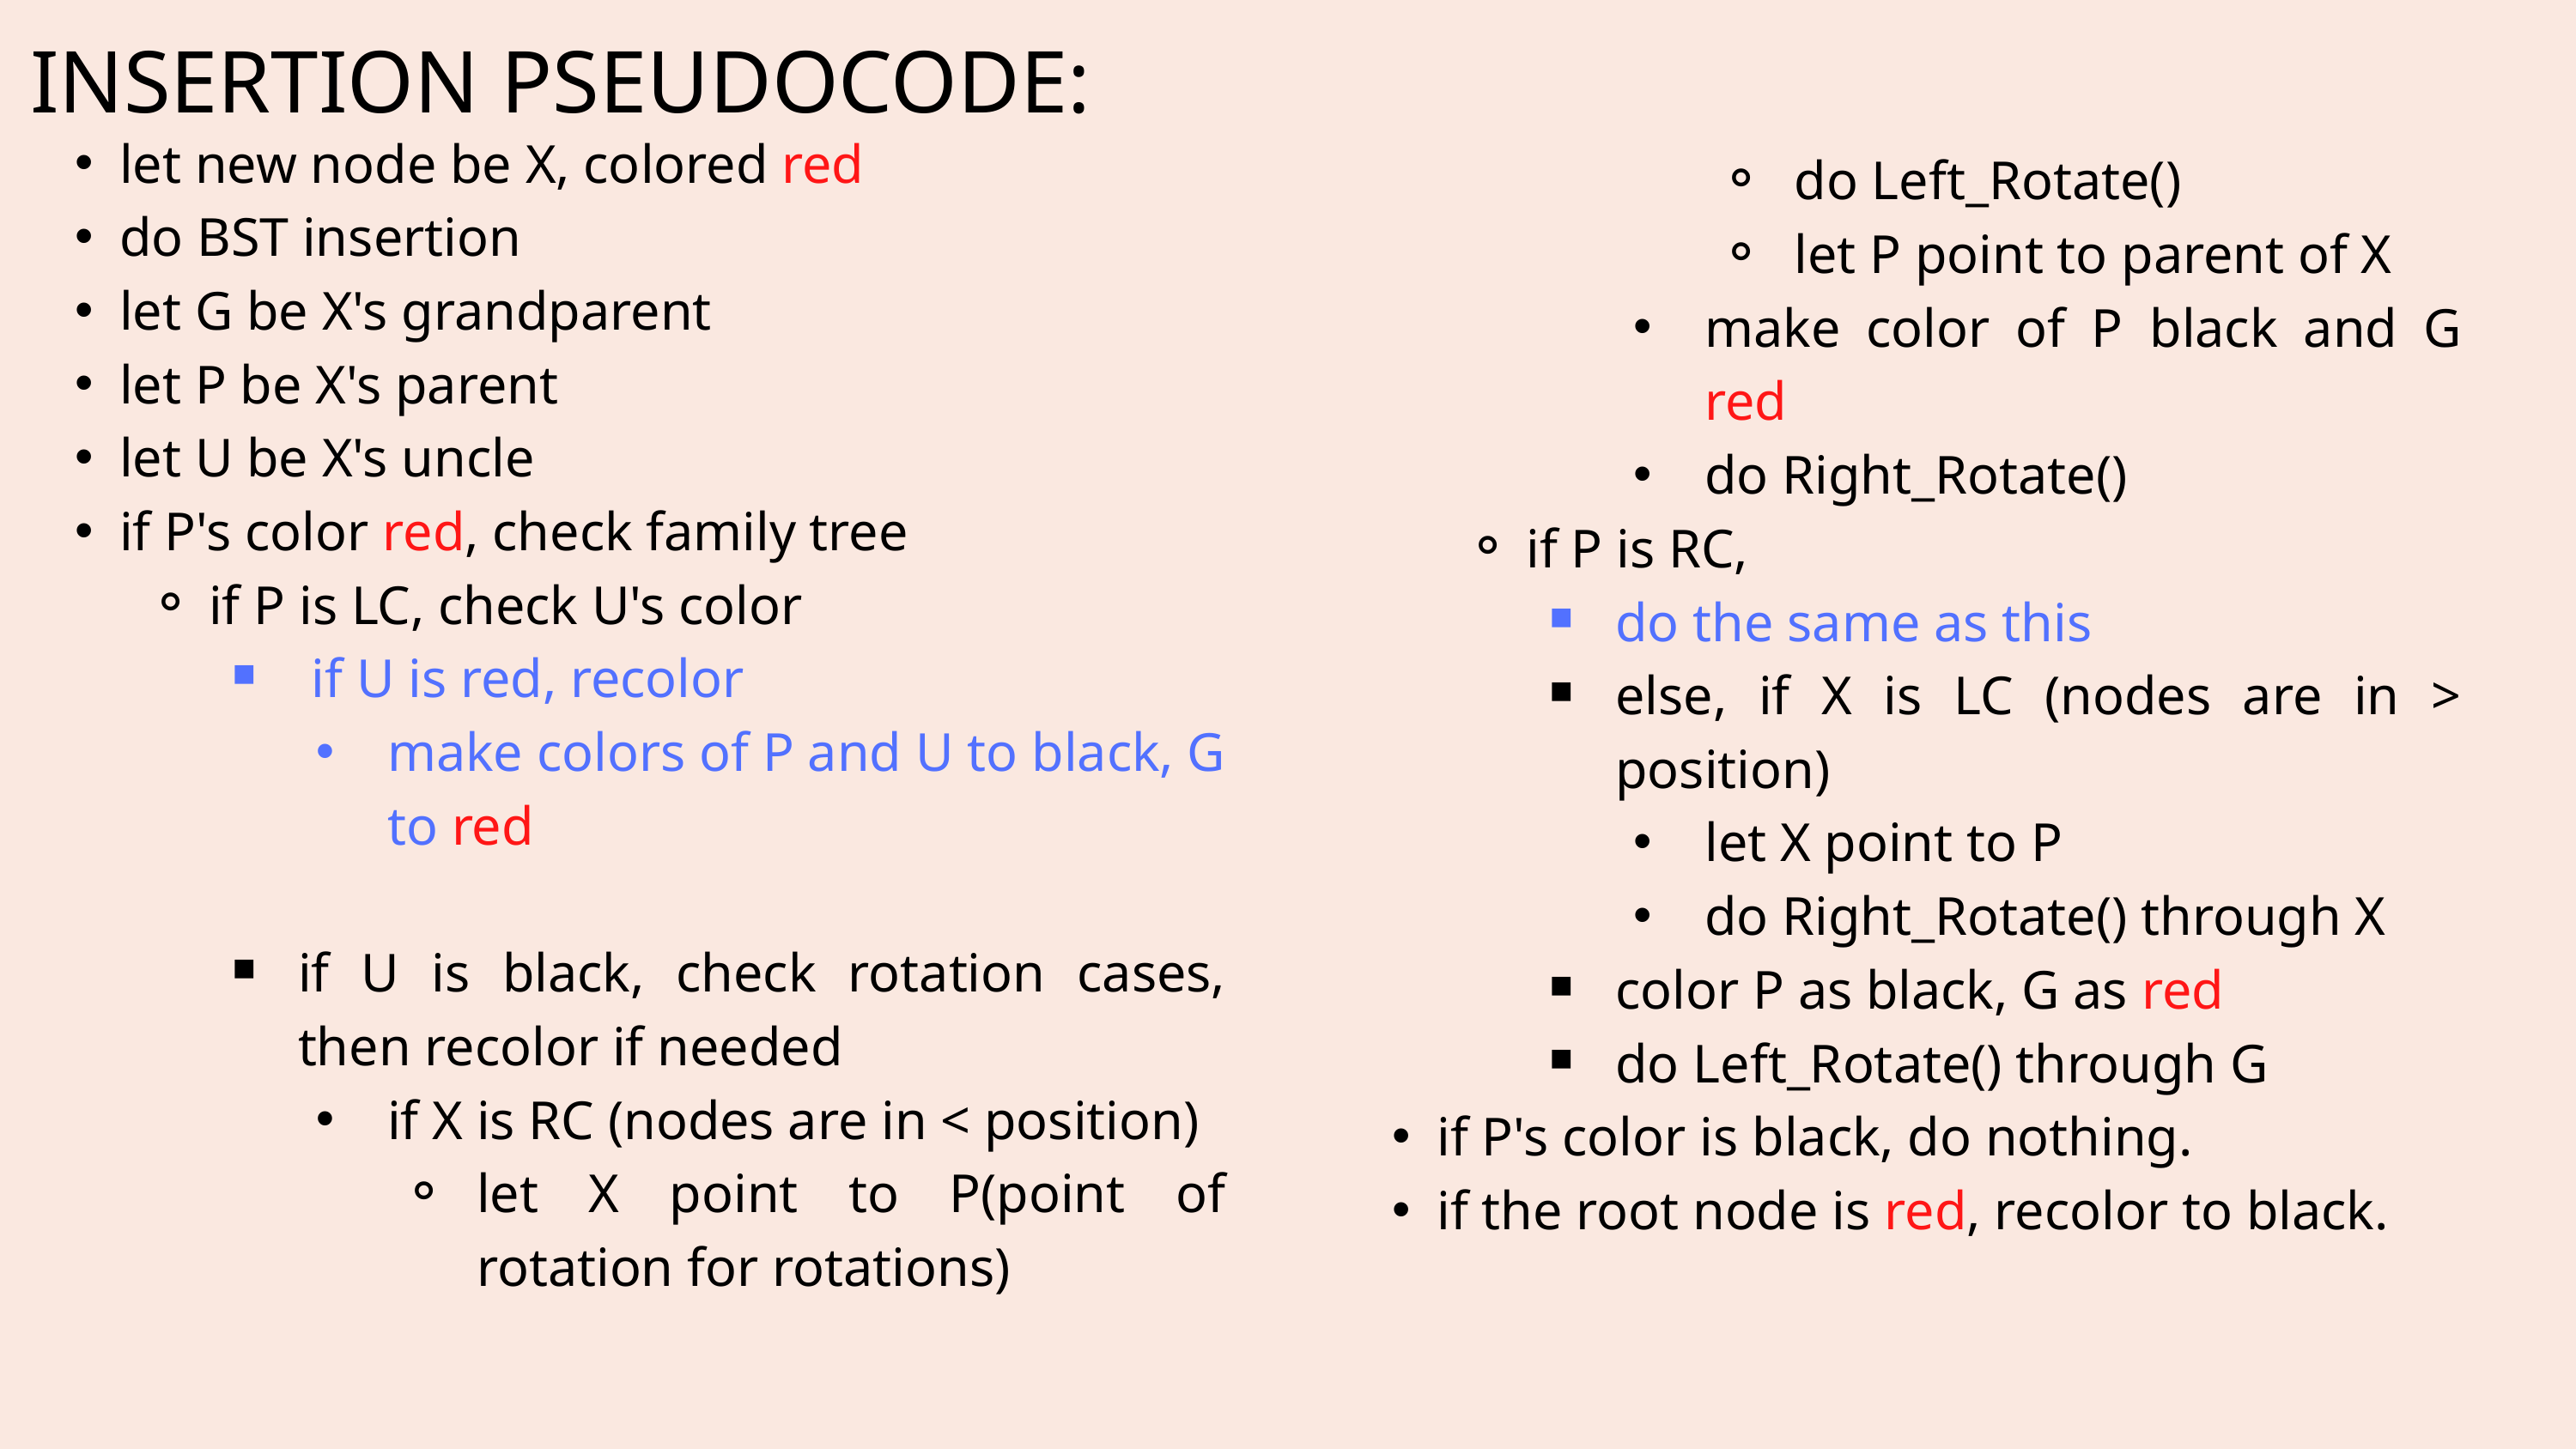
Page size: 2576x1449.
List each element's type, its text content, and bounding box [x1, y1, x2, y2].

text_box do Left_Rotate() let P point to parent of X make color of P black and G red do Right_Rotate() if P is RC, do the same as this else, if X is LC (nodes are in > position) let X point to P do Right_Rotate() through X color P as black, G as red do Left_Rotate() through G if P's color is black, do nothing. if the root node is red, recolor to black. [1347, 136, 2462, 1240]
text_box let new node be X, colored red do BST insertion let G be X's grandparent let P be X's parent let U be X's uncle if P's color red, check family tree if P is LC, check U's color if U is red, recolor make colors of P and U to black, G to red if U is black, check rotation cases, then recolor if needed if X is RC (nodes are in < position) let X point to P(point of rotation for rotations) [30, 119, 1226, 1371]
text_box INSERTION PSEUDOCODE: [30, 10, 1255, 130]
